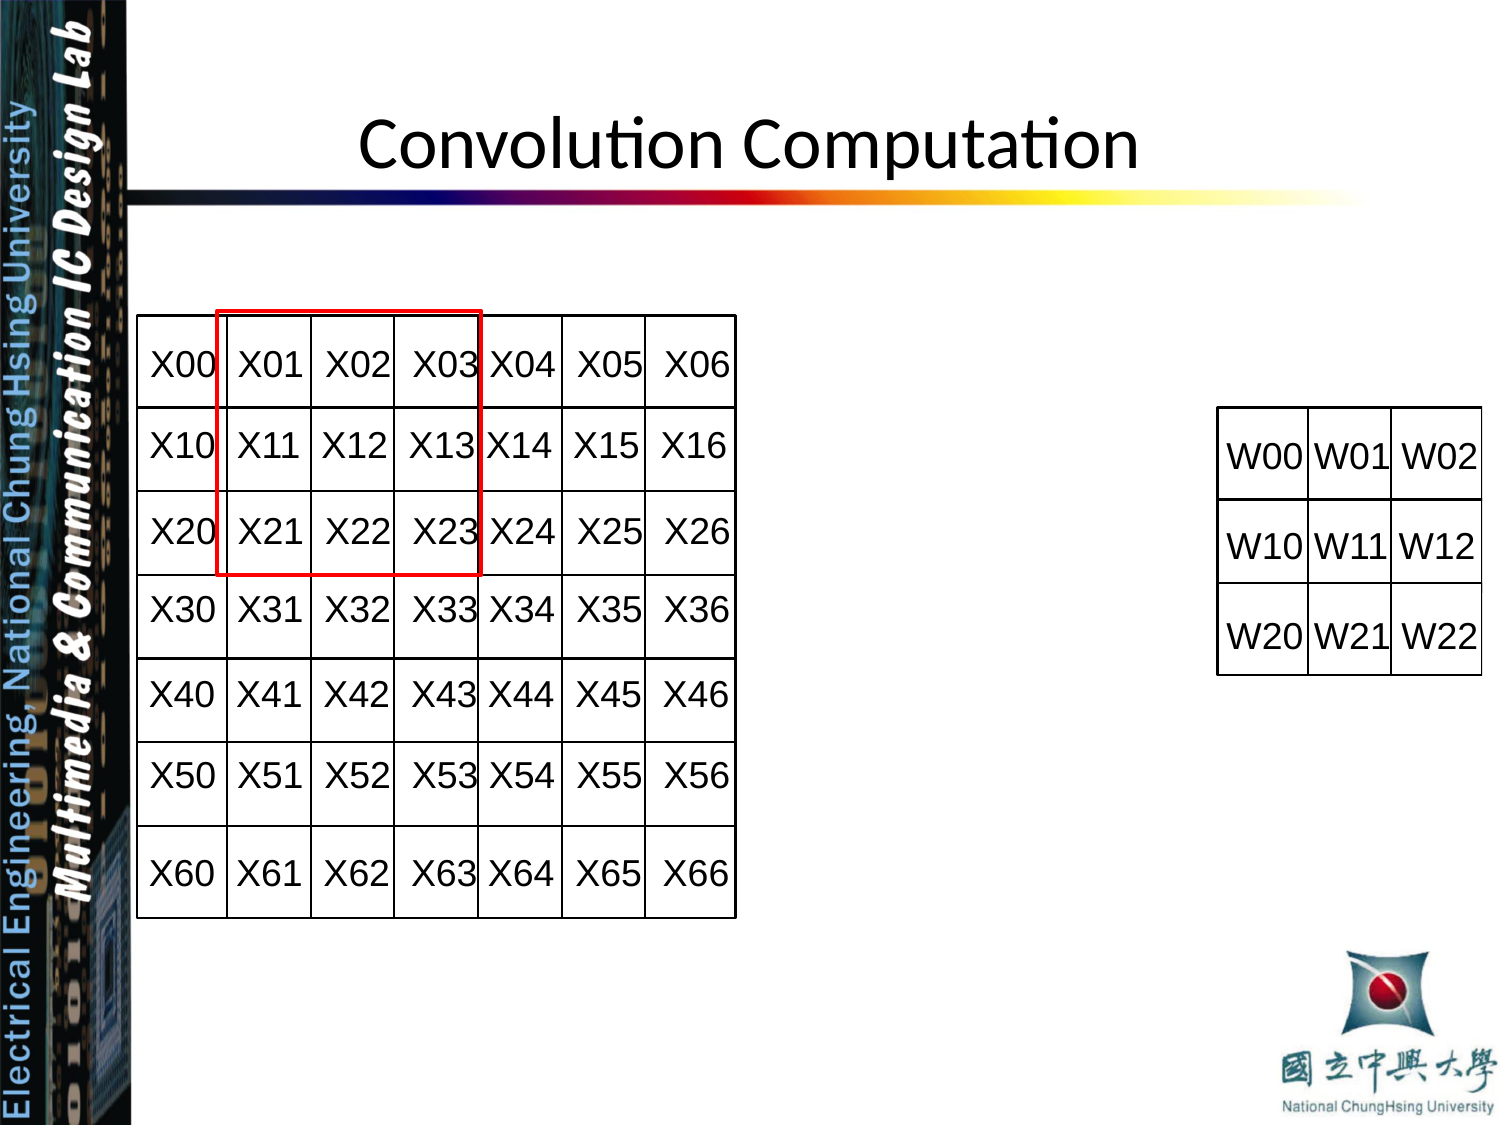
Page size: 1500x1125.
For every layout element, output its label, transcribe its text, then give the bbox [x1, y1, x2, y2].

text_box W00 W01 W02 W10 W11 W12 W20 W21 W22 [1488, 424, 1494, 664]
picture [0, 0, 1500, 1125]
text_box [131, 310, 1483, 920]
title Convolution Computation [75, 45, 1425, 233]
